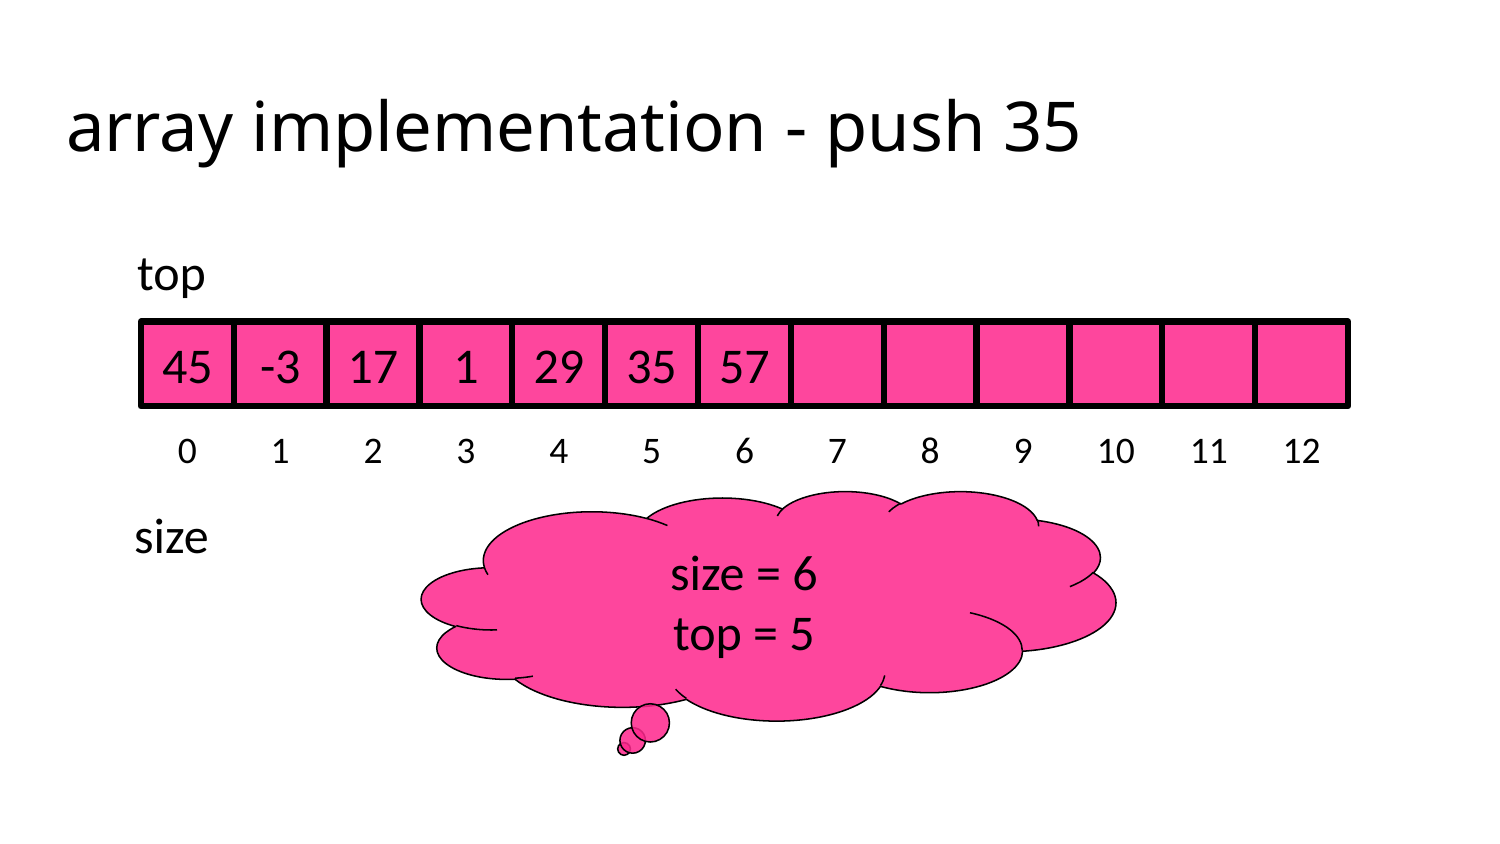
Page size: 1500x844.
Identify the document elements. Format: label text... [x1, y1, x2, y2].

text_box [140, 321, 1349, 406]
text_box size = 6 top = 5 [421, 491, 1117, 756]
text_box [140, 406, 1349, 491]
text_box top [68, 227, 275, 313]
text_box size [68, 490, 275, 576]
title array implementation - push 35 [51, 61, 1449, 182]
